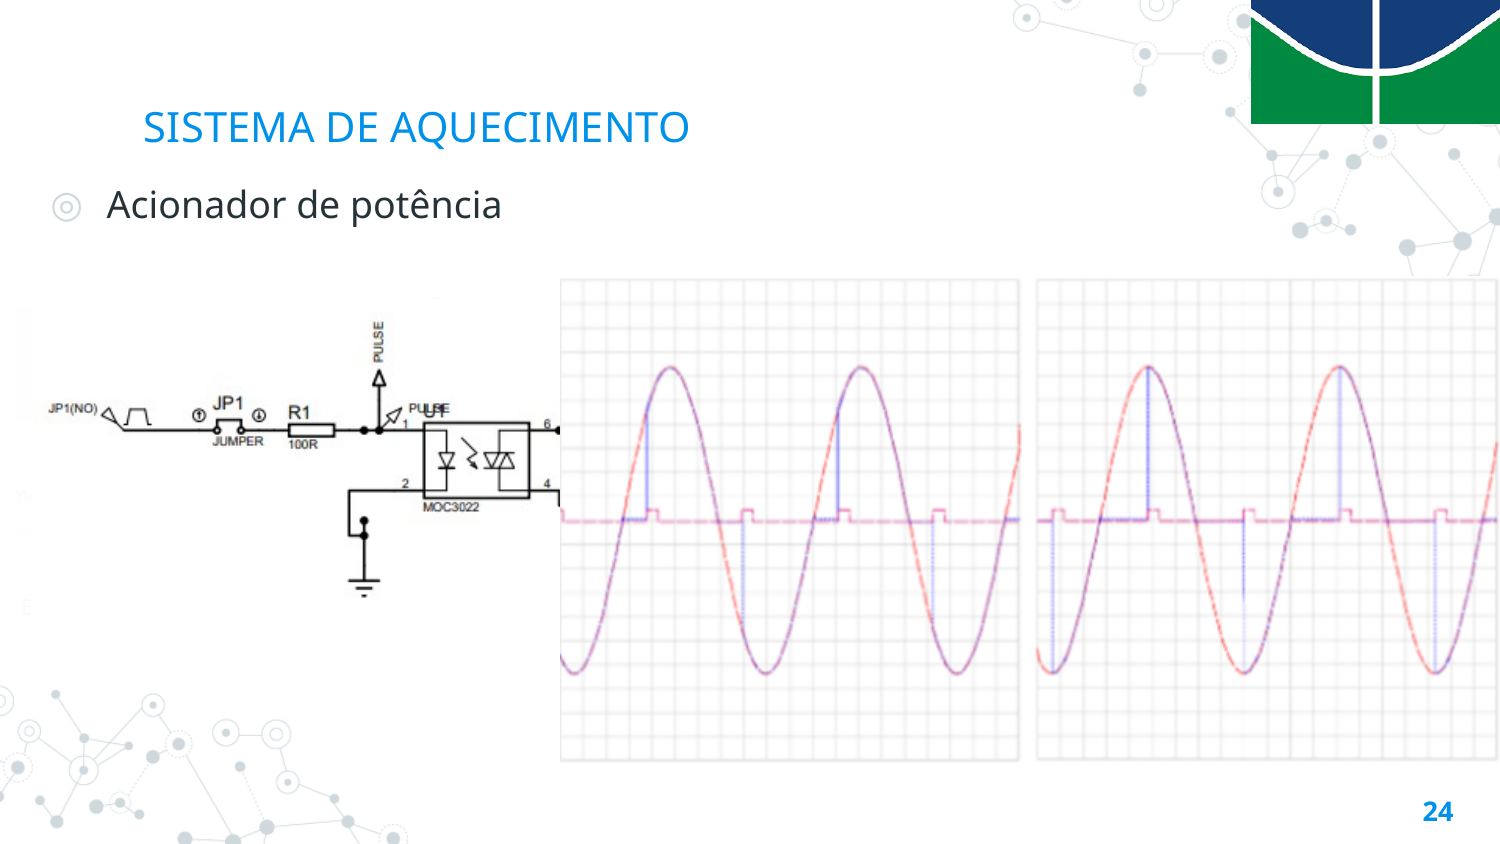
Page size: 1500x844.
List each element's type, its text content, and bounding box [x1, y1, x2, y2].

slide_number ‹#› [1378, 779, 1469, 844]
list Acionador de potência [16, 165, 1372, 297]
title SISTEMA DE AQUECIMENTO [128, 50, 1372, 165]
picture [0, 0, 1500, 844]
list Acionador de potência [16, 662, 555, 753]
